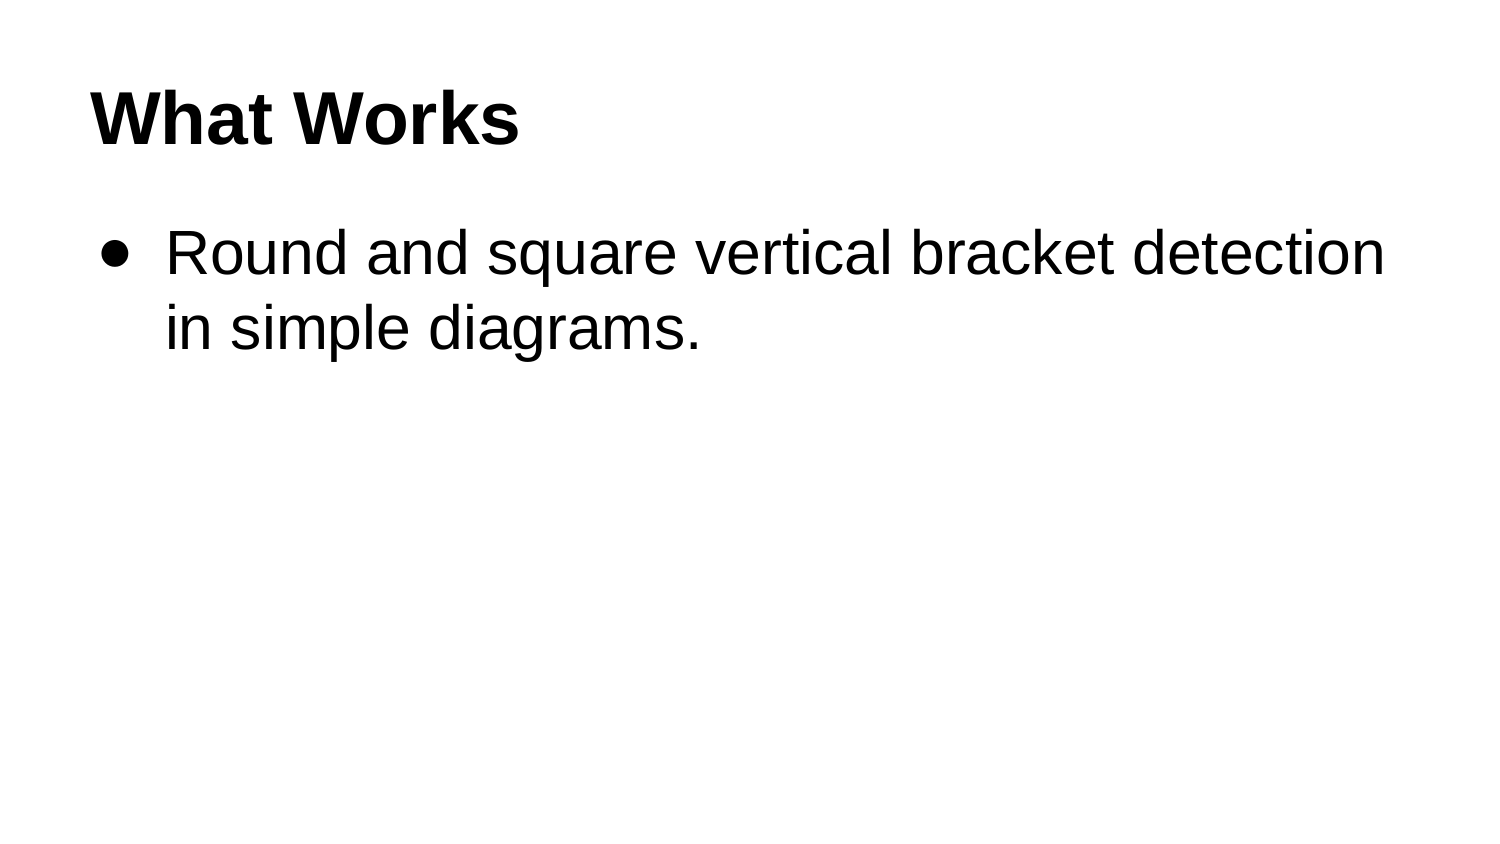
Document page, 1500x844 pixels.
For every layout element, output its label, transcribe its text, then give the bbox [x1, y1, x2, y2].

title What Works [75, 33, 1425, 175]
list Round and square vertical bracket detection in simple diagrams. [75, 196, 1425, 808]
